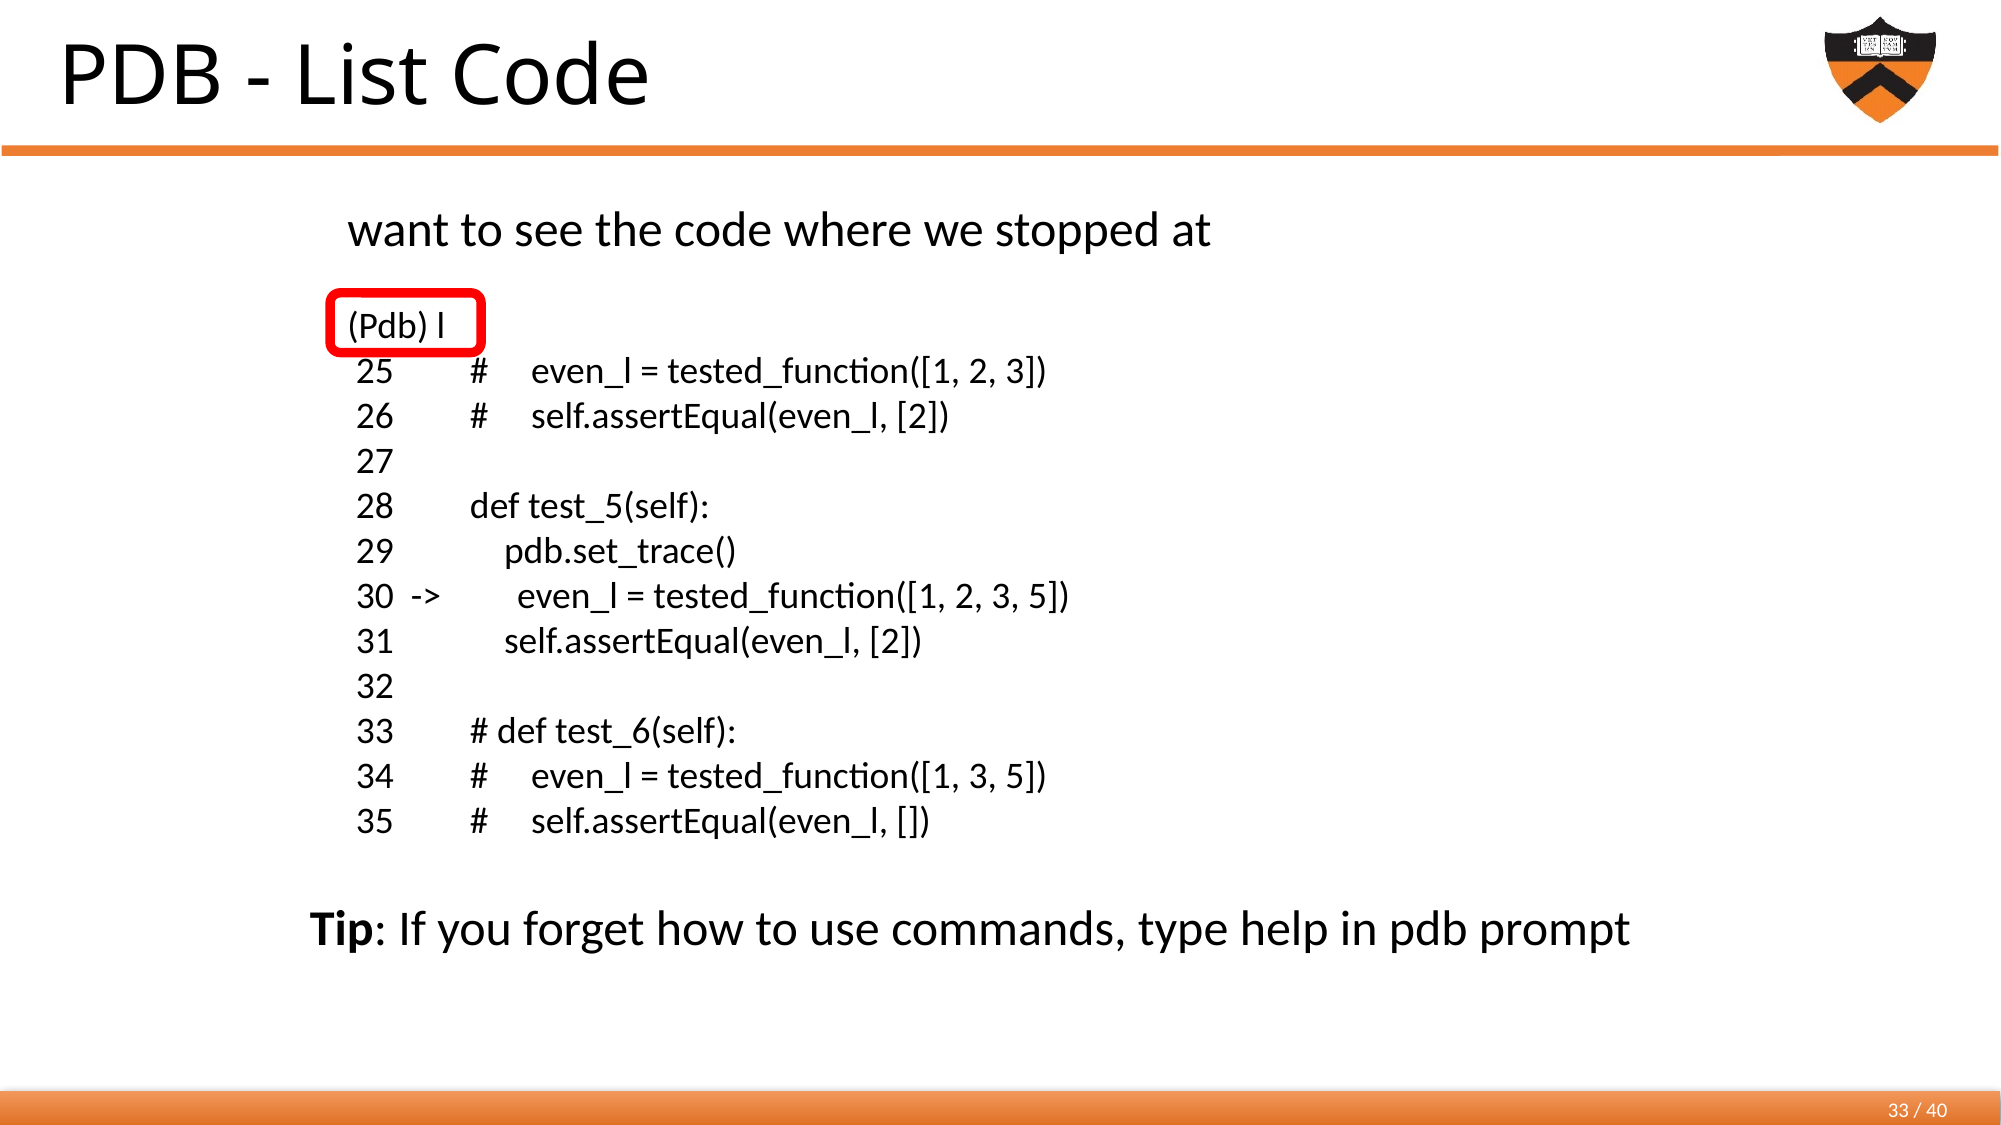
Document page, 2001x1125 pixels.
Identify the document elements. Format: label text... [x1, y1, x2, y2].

slide_number 33 / 40 [1795, 1087, 1963, 1125]
title PDB - List Code [43, 12, 1769, 131]
picture [1800, 13, 1958, 126]
text_box Tip: If you forget how to use commands, type help in pdb prompt [295, 887, 1705, 963]
text_box want to see the code where we stopped at (Pdb) l 25 # even_l = tested_function([1, 2, 3]) 26 # self.assertEqual(even_l, [2]) 27 28 def test_5(self): 29 pdb.set_trace() 30 -> even_l = tested_function([1, 2, 3, 5]) 31 self.assertEqual(even_l, [2]) 32 33 # def test_6(self): 34 # even_l = tested_function([1, 3, 5]) 35 # self.assertEqual(even_l, []) [332, 189, 1483, 887]
text_box [329, 291, 483, 354]
